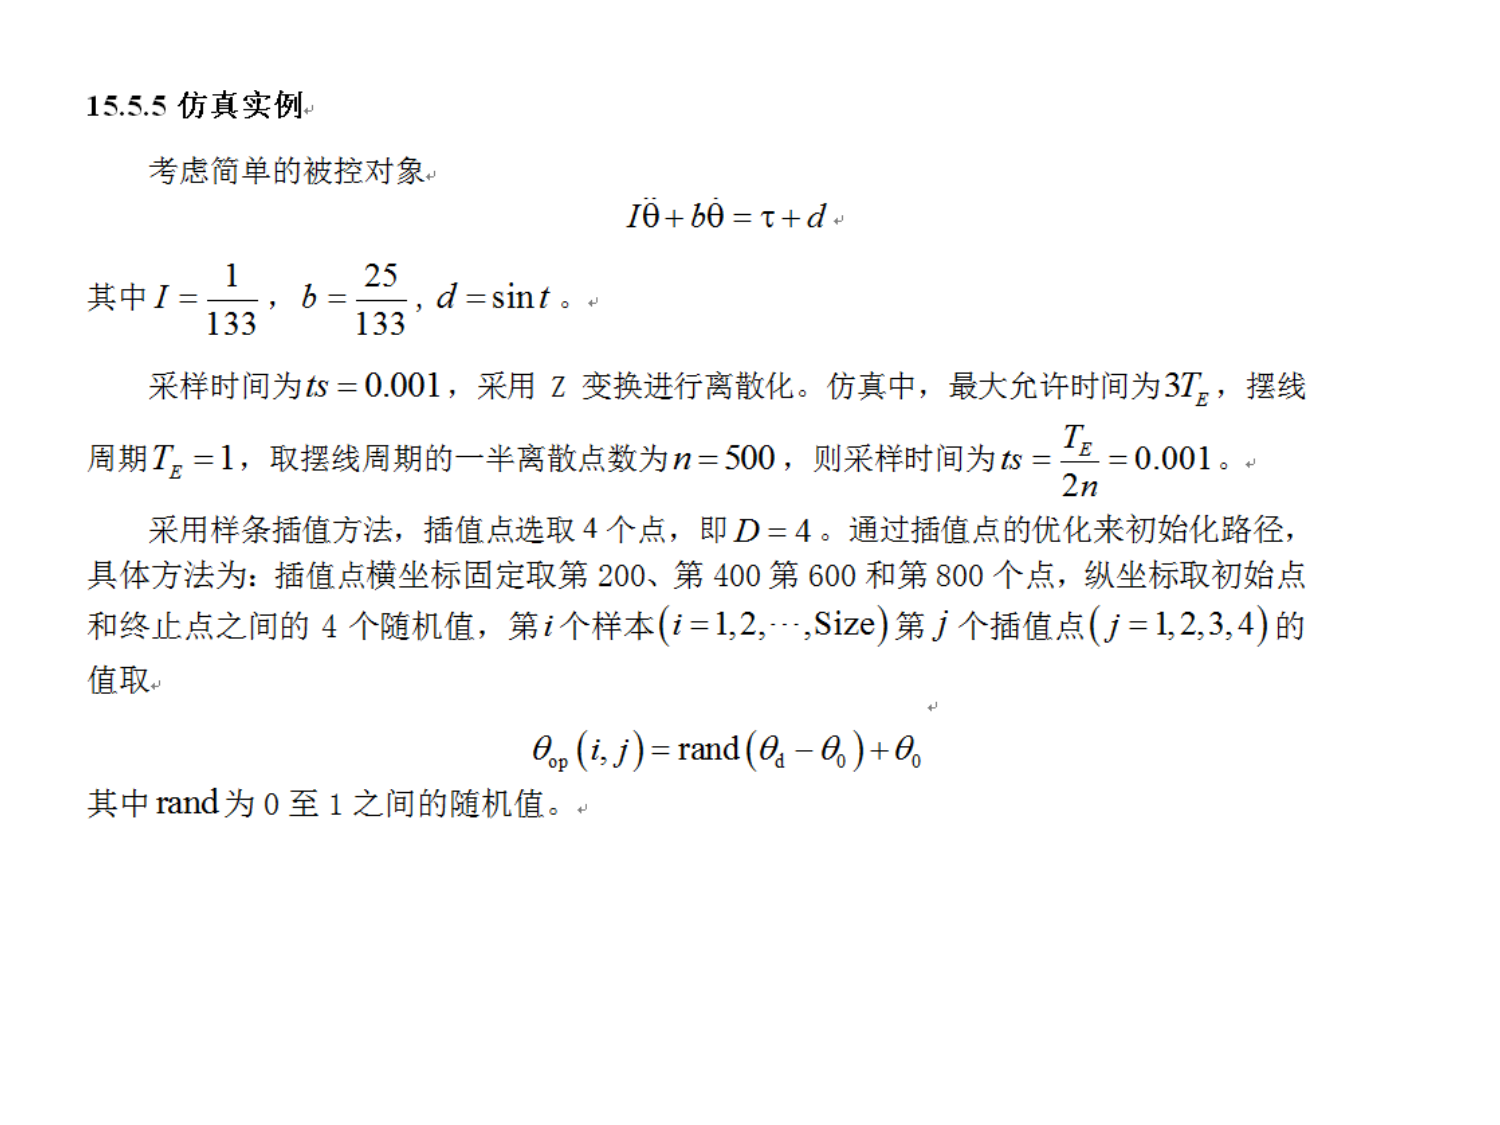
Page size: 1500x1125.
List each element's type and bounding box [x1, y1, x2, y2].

picture [52, 89, 1389, 827]
